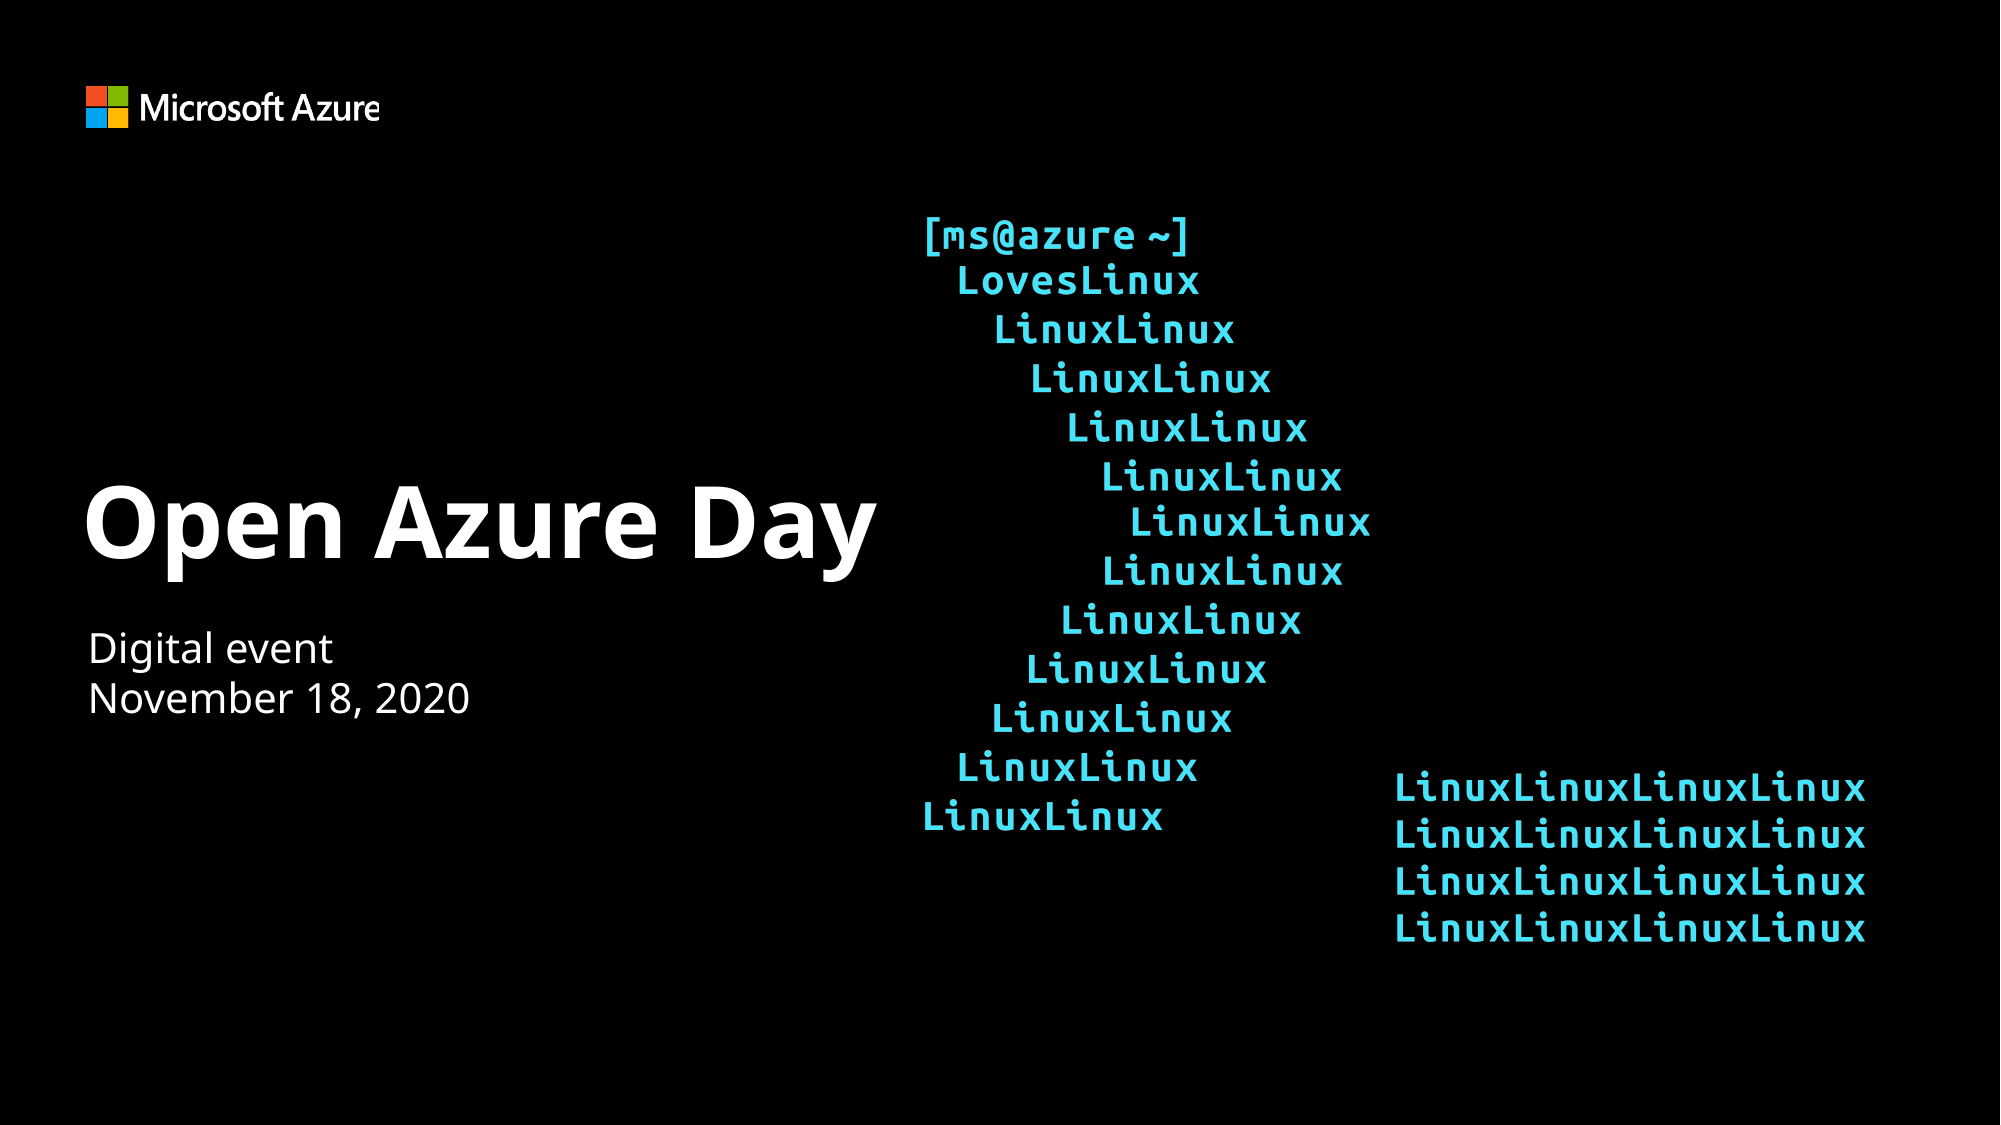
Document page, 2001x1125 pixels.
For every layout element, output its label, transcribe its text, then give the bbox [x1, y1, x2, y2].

text_box Digital event November 18, 2020 [87, 622, 799, 723]
text_box Open Azure Day [80, 458, 925, 579]
picture [85, 85, 380, 128]
picture [925, 217, 1866, 942]
